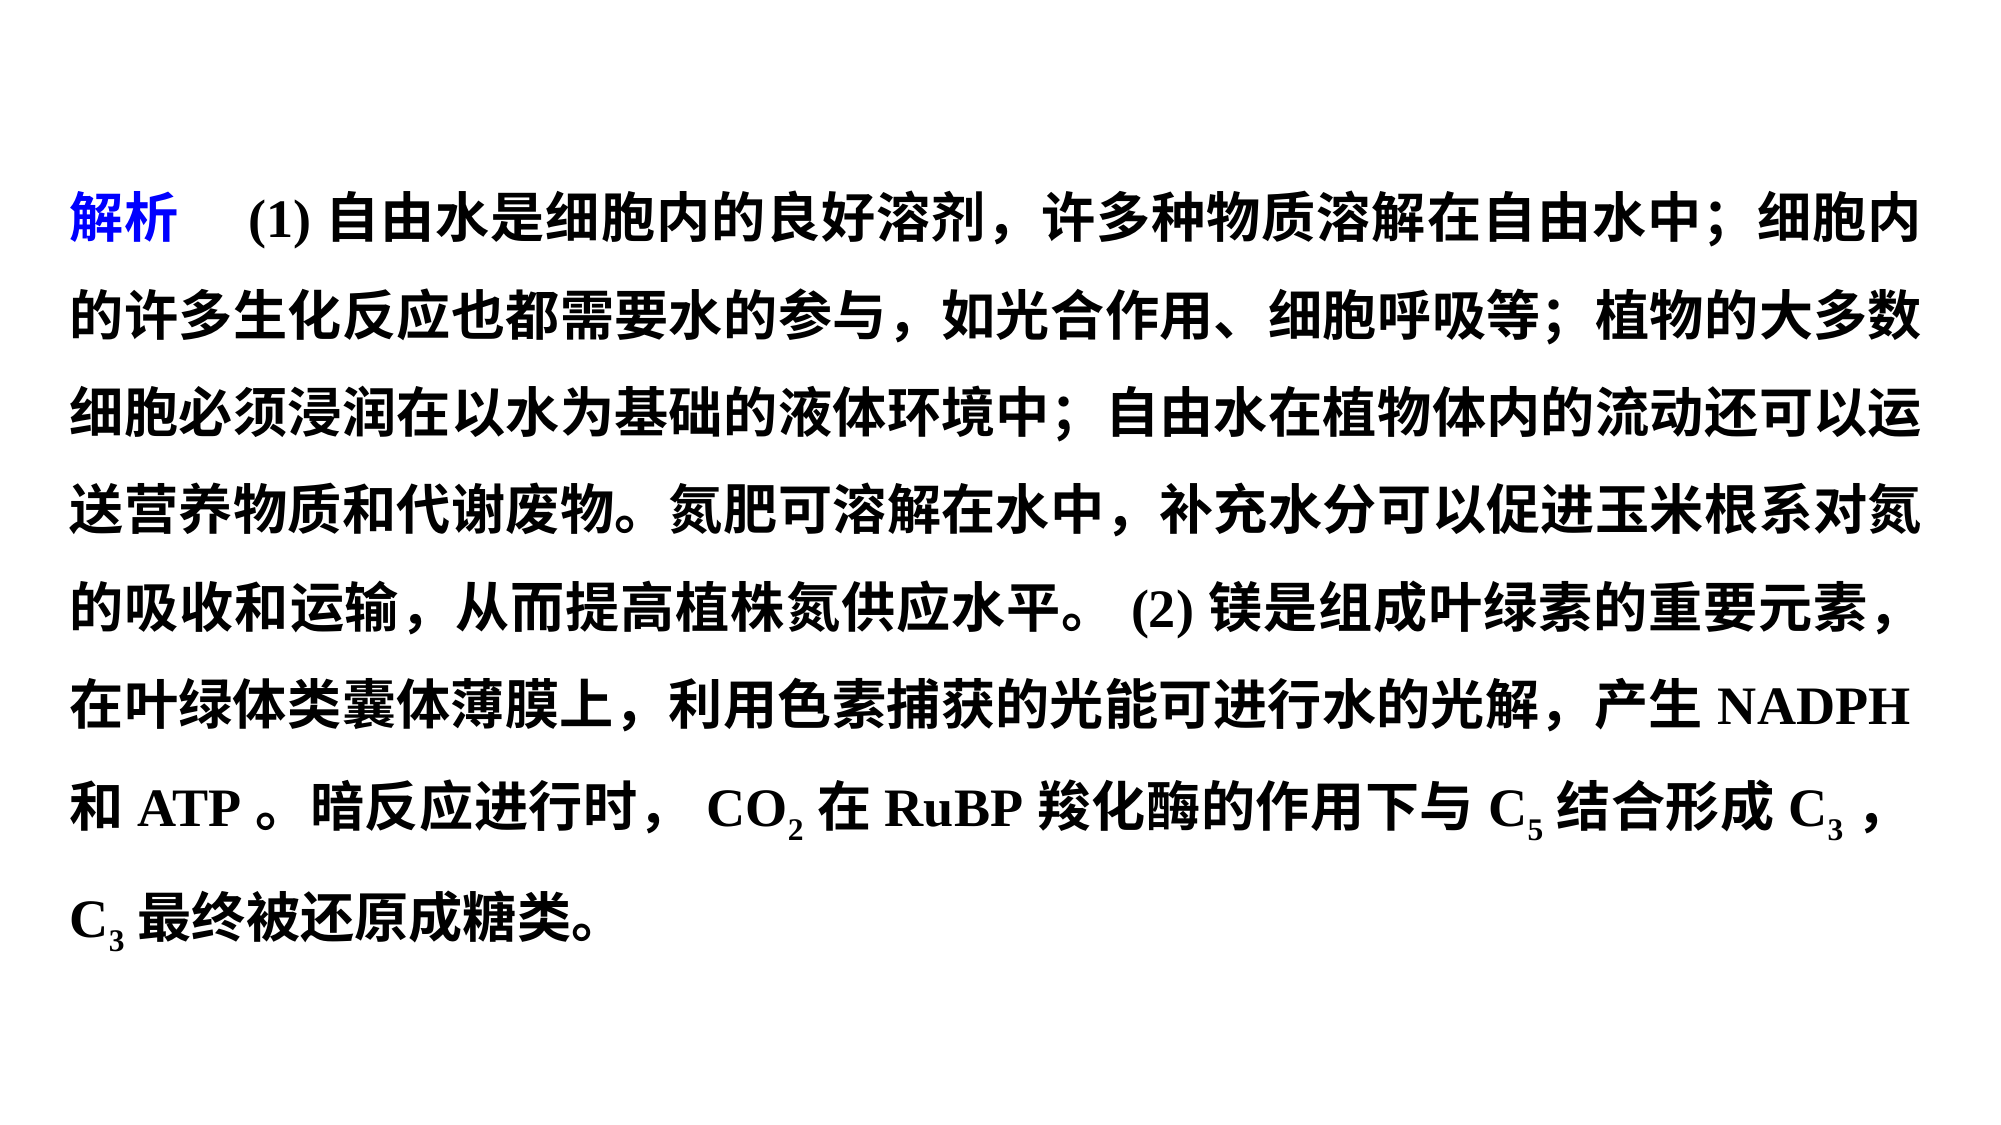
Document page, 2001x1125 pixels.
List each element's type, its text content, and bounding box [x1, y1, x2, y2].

text_box 解析 (1)自由水是细胞内的良好溶剂，许多种物质溶解在自由水中；细胞内的许多生化反应也都需要水的参与，如光合作用、细胞呼吸等；植物的大多数细胞必须浸润在以水为基础的液体环境中；自由水在植物体内的流动还可以运送营养物质和代谢废物。氮肥可溶解在水中，补充水分可以促进玉米根系对氮的吸收和运输，从而提高植株氮供应水平。(2)镁是组成叶绿素的重要元素，在叶绿体类囊体薄膜上，利用色素捕获的光能可进行水的光解，产生NADPH和ATP。暗反应进行时，CO2在RuBP羧化酶的作用下与C5结合形成C3，C3最终被还原成糖类。 [54, 143, 1939, 965]
